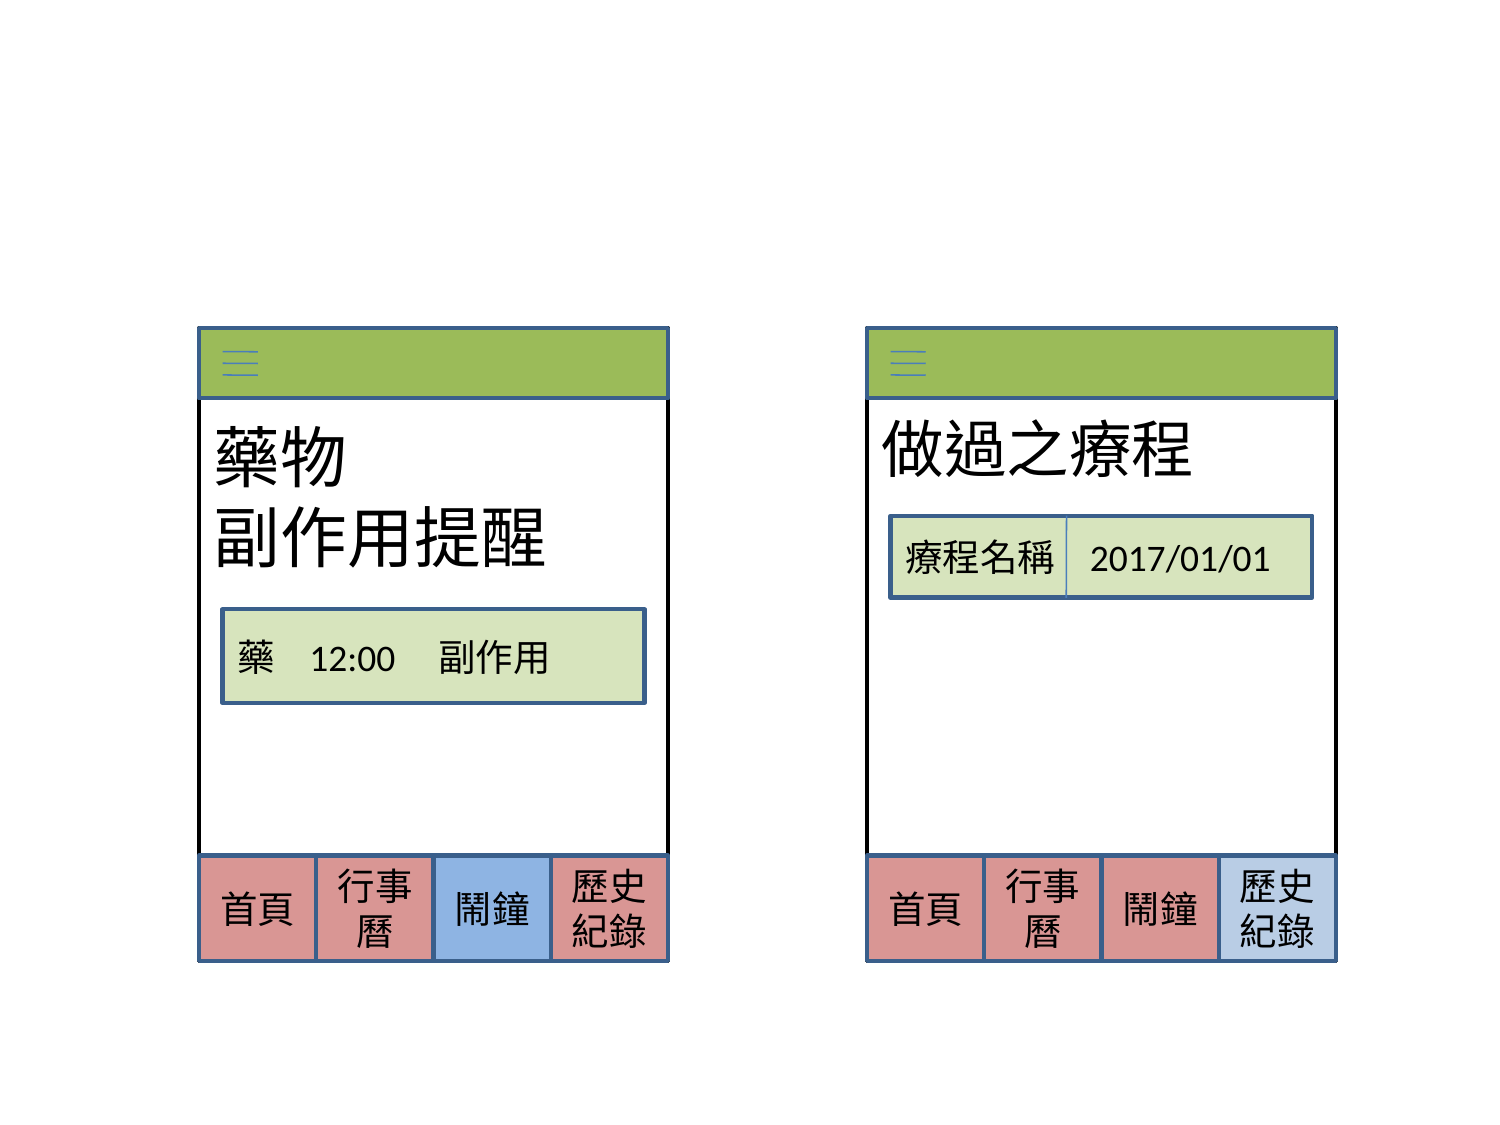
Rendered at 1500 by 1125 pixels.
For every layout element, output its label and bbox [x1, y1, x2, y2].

text_box [866, 327, 1337, 962]
text_box [198, 327, 669, 962]
